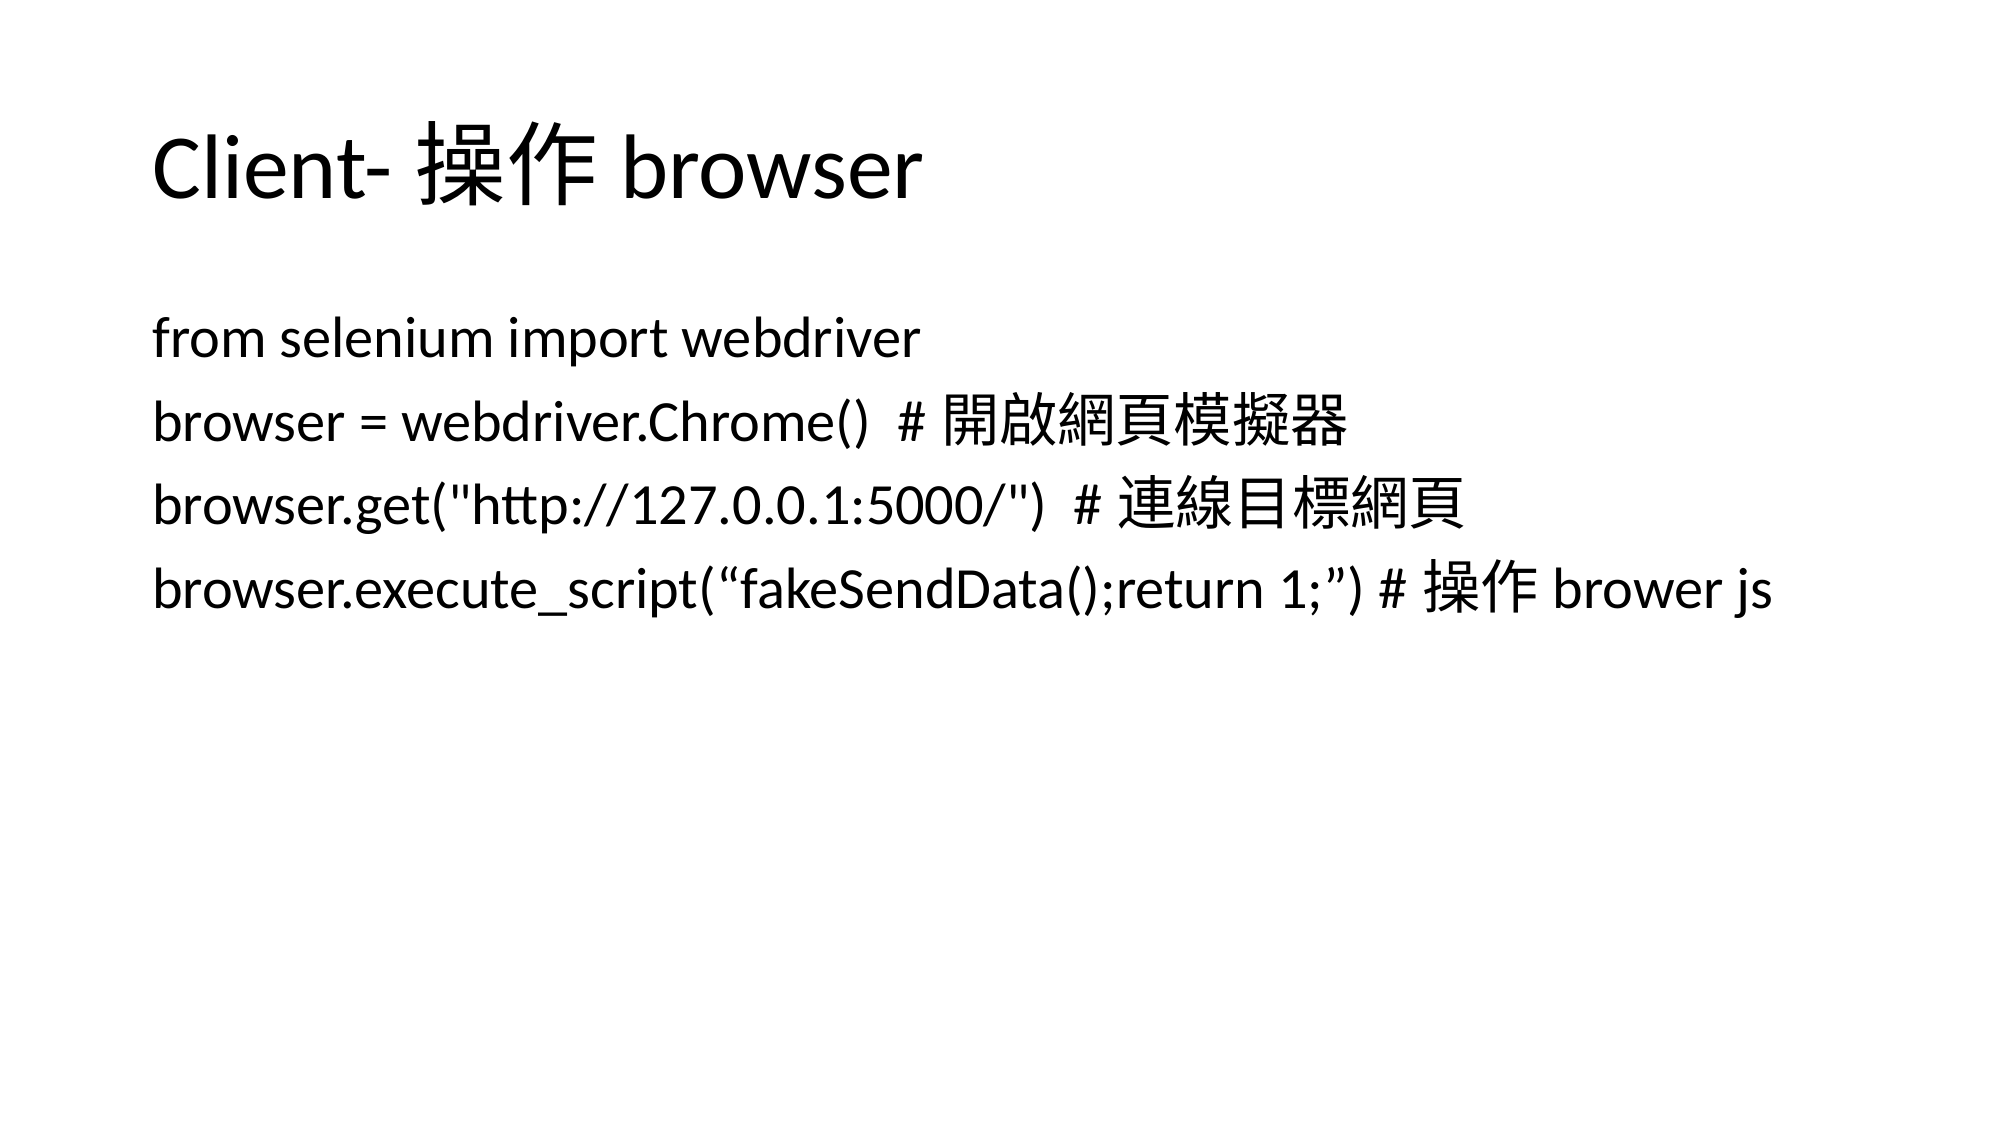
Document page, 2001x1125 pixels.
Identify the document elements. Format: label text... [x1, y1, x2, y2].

list from selenium import webdriver browser = webdriver.Chrome() #開啟網頁模擬器 browser.get("http://127.0.0.1:5000/") #連線目標網頁 browser.execute_script(“fakeSendData();return 1;”) #操作brower js [137, 299, 1863, 1014]
title Client-操作browser [137, 59, 1863, 278]
